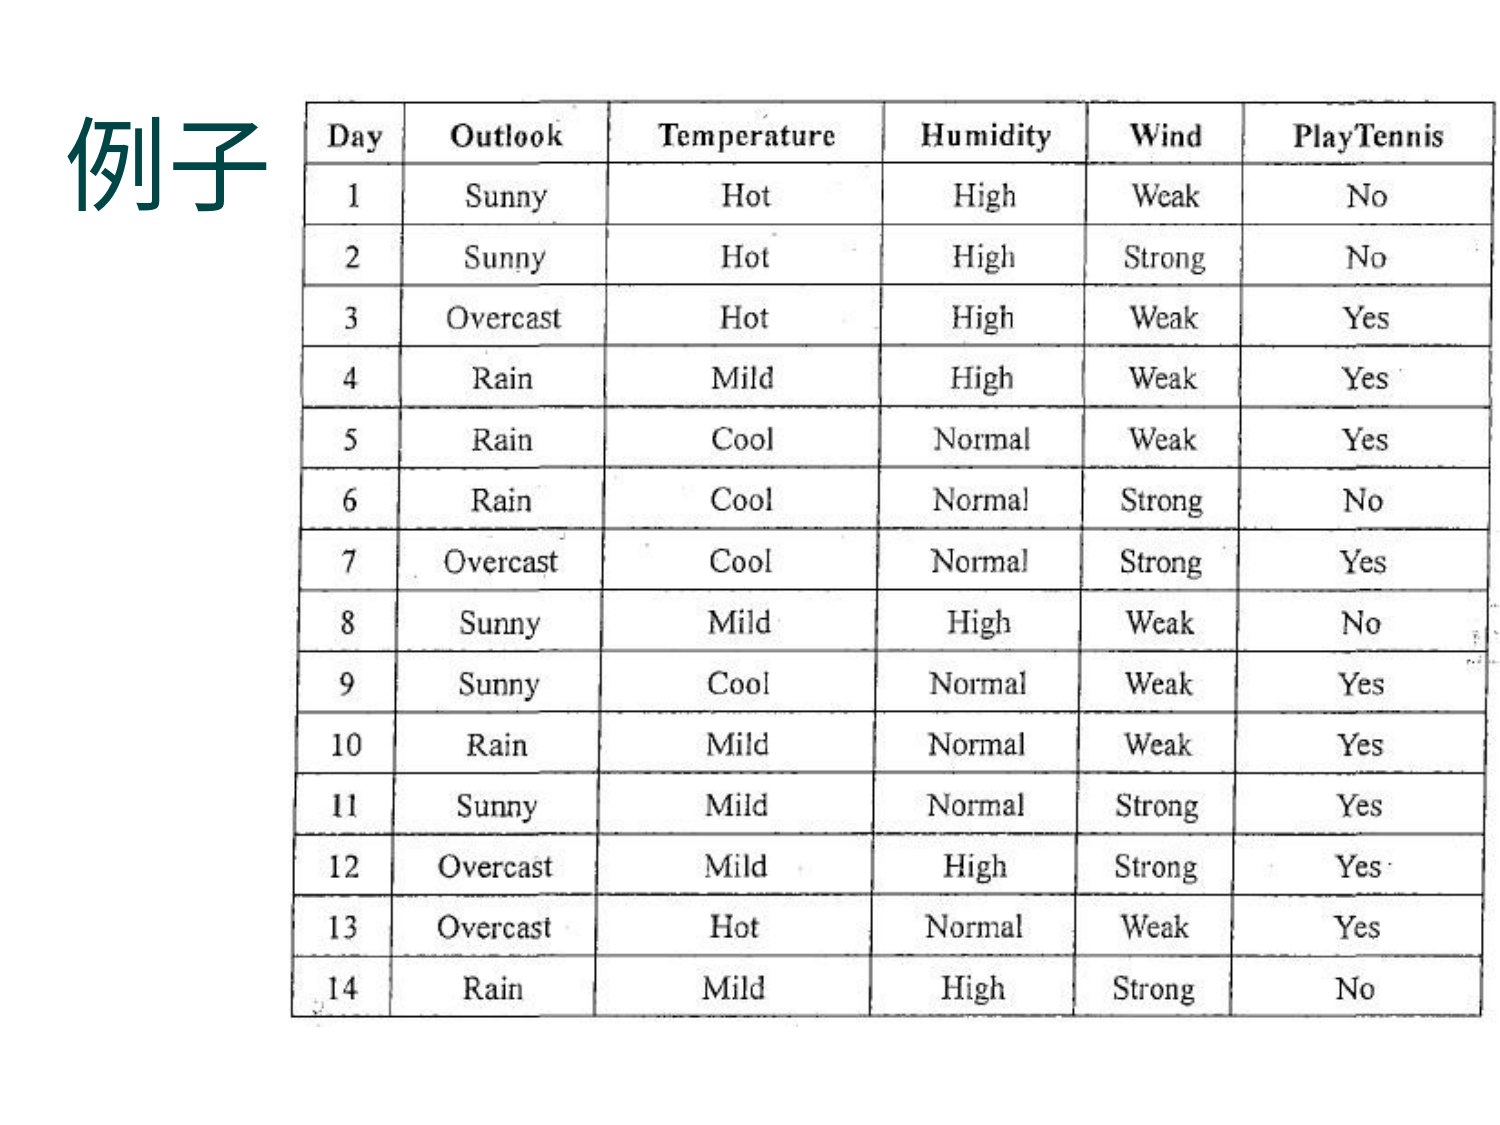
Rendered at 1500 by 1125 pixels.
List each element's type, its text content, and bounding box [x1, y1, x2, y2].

text_box 例子 [62, 100, 275, 225]
text_box [275, 94, 1500, 1027]
